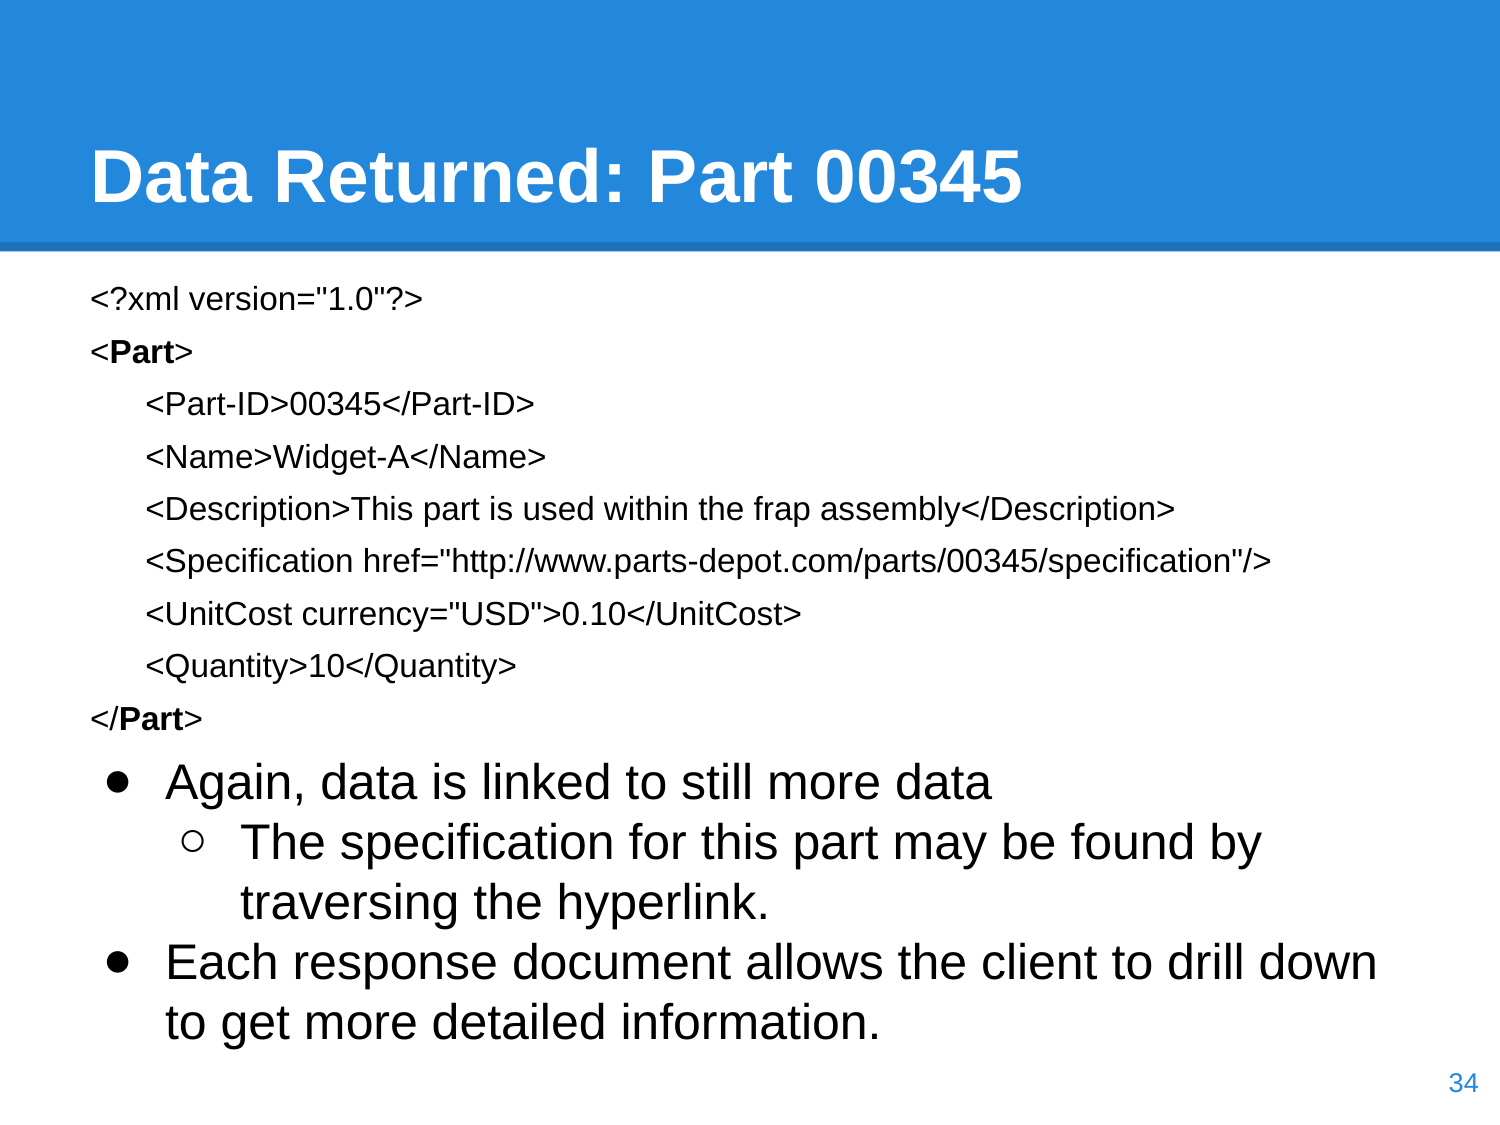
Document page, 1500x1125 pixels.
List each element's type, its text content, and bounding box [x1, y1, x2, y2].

title Data Returned: Part 00345 [75, 45, 1425, 233]
slide_number ‹#› [1403, 1038, 1494, 1125]
list <?xml version="1.0"?> <Part> <Part-ID>00345</Part-ID> <Name>Widget-A</Name> <Description>This part is used within the frap assembly</Description> <Specification href="http://www.parts-depot.com/parts/00345/specification"/> <UnitCost currency="USD">0.10</UnitCost> <Quantity>10</Quantity> </Part> Again, data is linked to still more data The specification for this part may be found by traversing the hyperlink. Each response document allows the client to drill down to get more detailed information. [75, 262, 1425, 1078]
